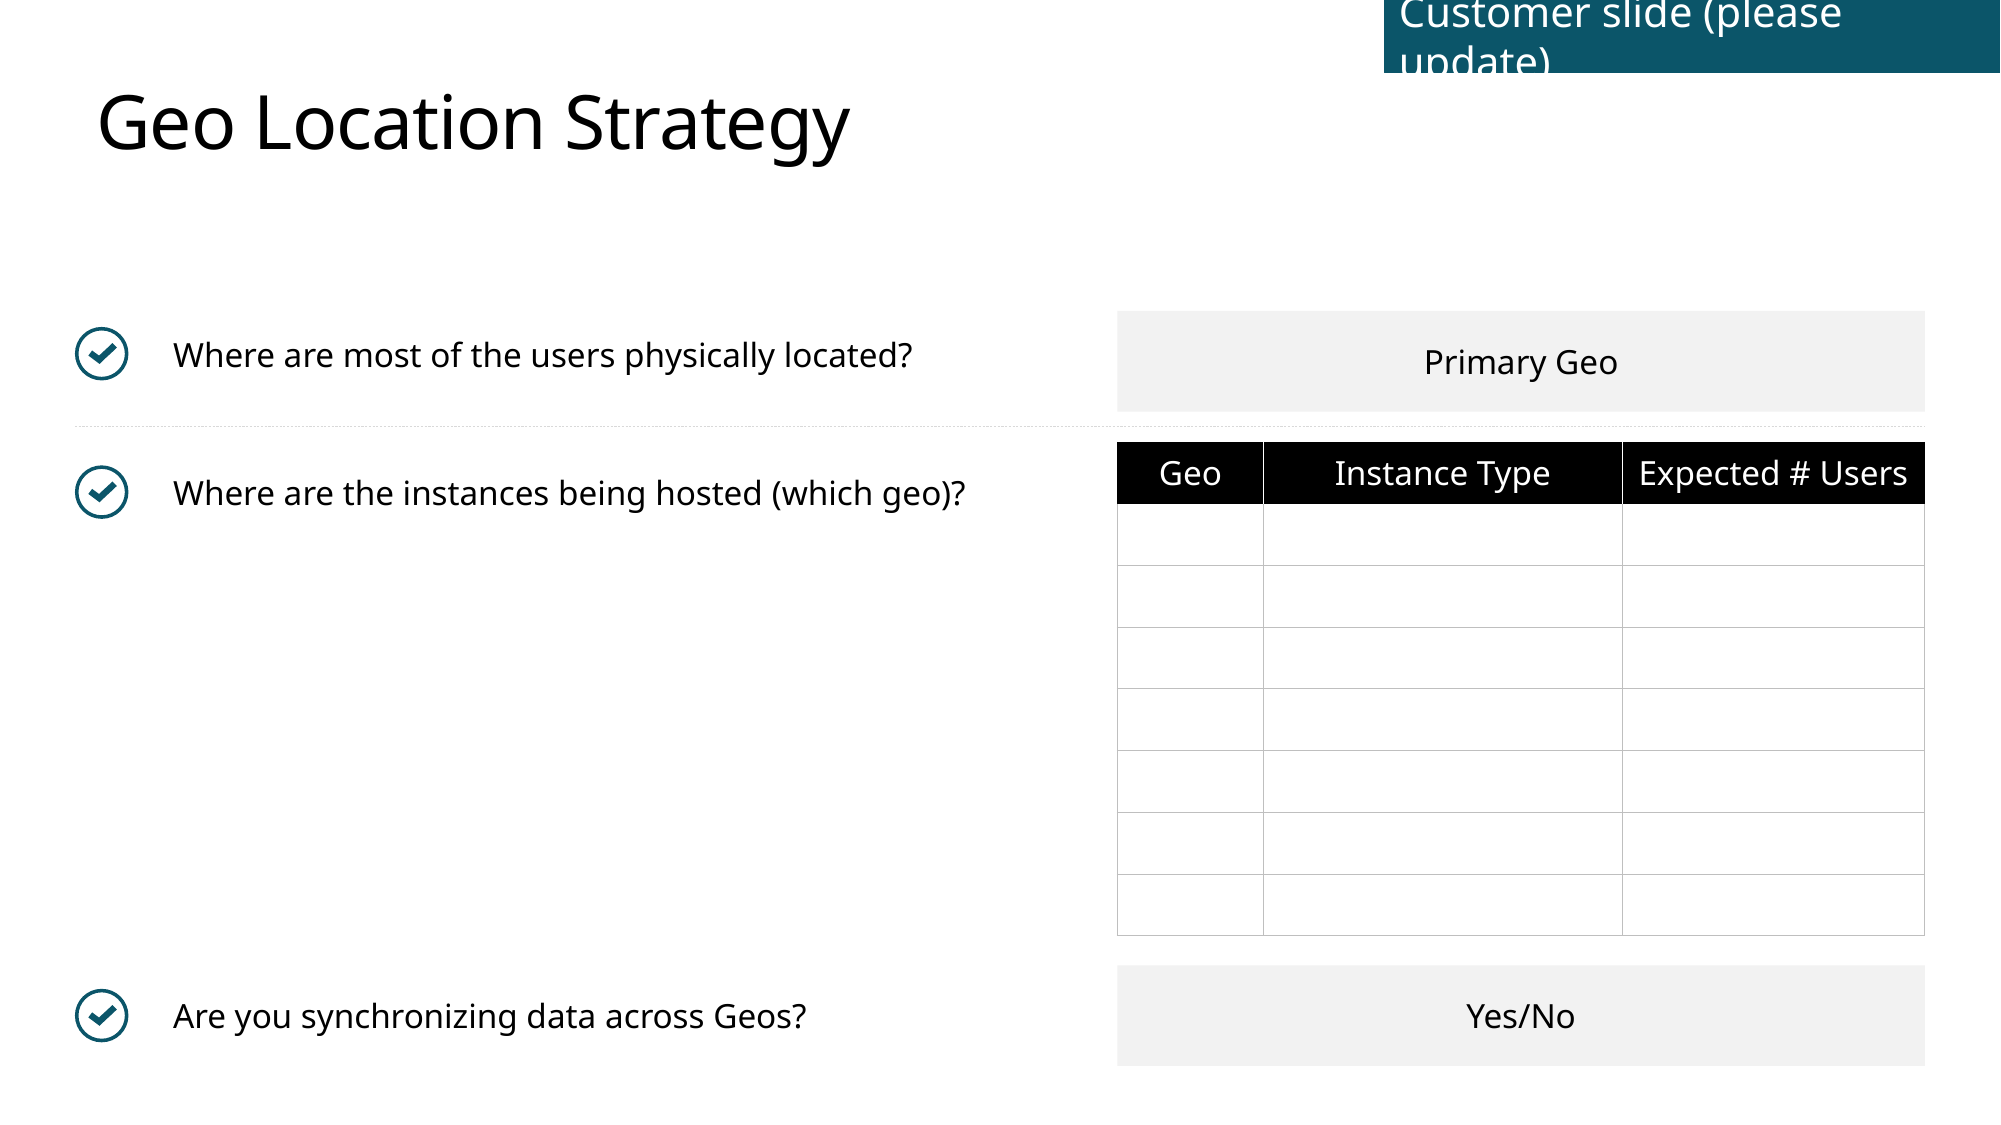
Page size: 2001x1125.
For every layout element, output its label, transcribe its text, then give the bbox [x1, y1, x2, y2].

table_cell [1118, 689, 1263, 750]
table_cell [1264, 813, 1622, 874]
table_header Geo [1118, 442, 1263, 504]
text_box Where are most of the users physically located? [82, 310, 1096, 397]
table_cell [1623, 813, 1924, 874]
table_cell [1118, 813, 1263, 874]
table_cell [1118, 504, 1263, 565]
table_cell [1264, 566, 1622, 627]
text_box Customer slide (please update) [1383, 0, 2000, 74]
table_cell [1118, 875, 1263, 935]
table_cell [1264, 751, 1622, 812]
text_box Are you synchronizing data across Geos? [82, 972, 1096, 1059]
table_cell [1623, 751, 1924, 812]
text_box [74, 988, 129, 1043]
table_cell [1118, 566, 1263, 627]
table_header Instance Type [1264, 442, 1622, 504]
text_box Yes/No [1116, 964, 1926, 1067]
table_cell [1623, 689, 1924, 750]
text_box Primary Geo [1116, 310, 1926, 412]
title Geo Location Strategy [96, 75, 1904, 166]
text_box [74, 465, 129, 520]
text_box Where are the instances being hosted (which geo)? [82, 448, 1096, 536]
table_cell [1264, 504, 1622, 565]
table_cell [1264, 875, 1622, 935]
table_cell [1623, 504, 1924, 565]
table_cell [1623, 566, 1924, 627]
table_cell [1118, 751, 1263, 812]
table_cell [1264, 628, 1622, 688]
table_cell [1623, 875, 1924, 935]
table_header Expected # Users [1623, 442, 1924, 504]
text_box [74, 326, 129, 381]
table_cell [1118, 628, 1263, 688]
table_cell [1623, 628, 1924, 688]
table_cell [1264, 689, 1622, 750]
